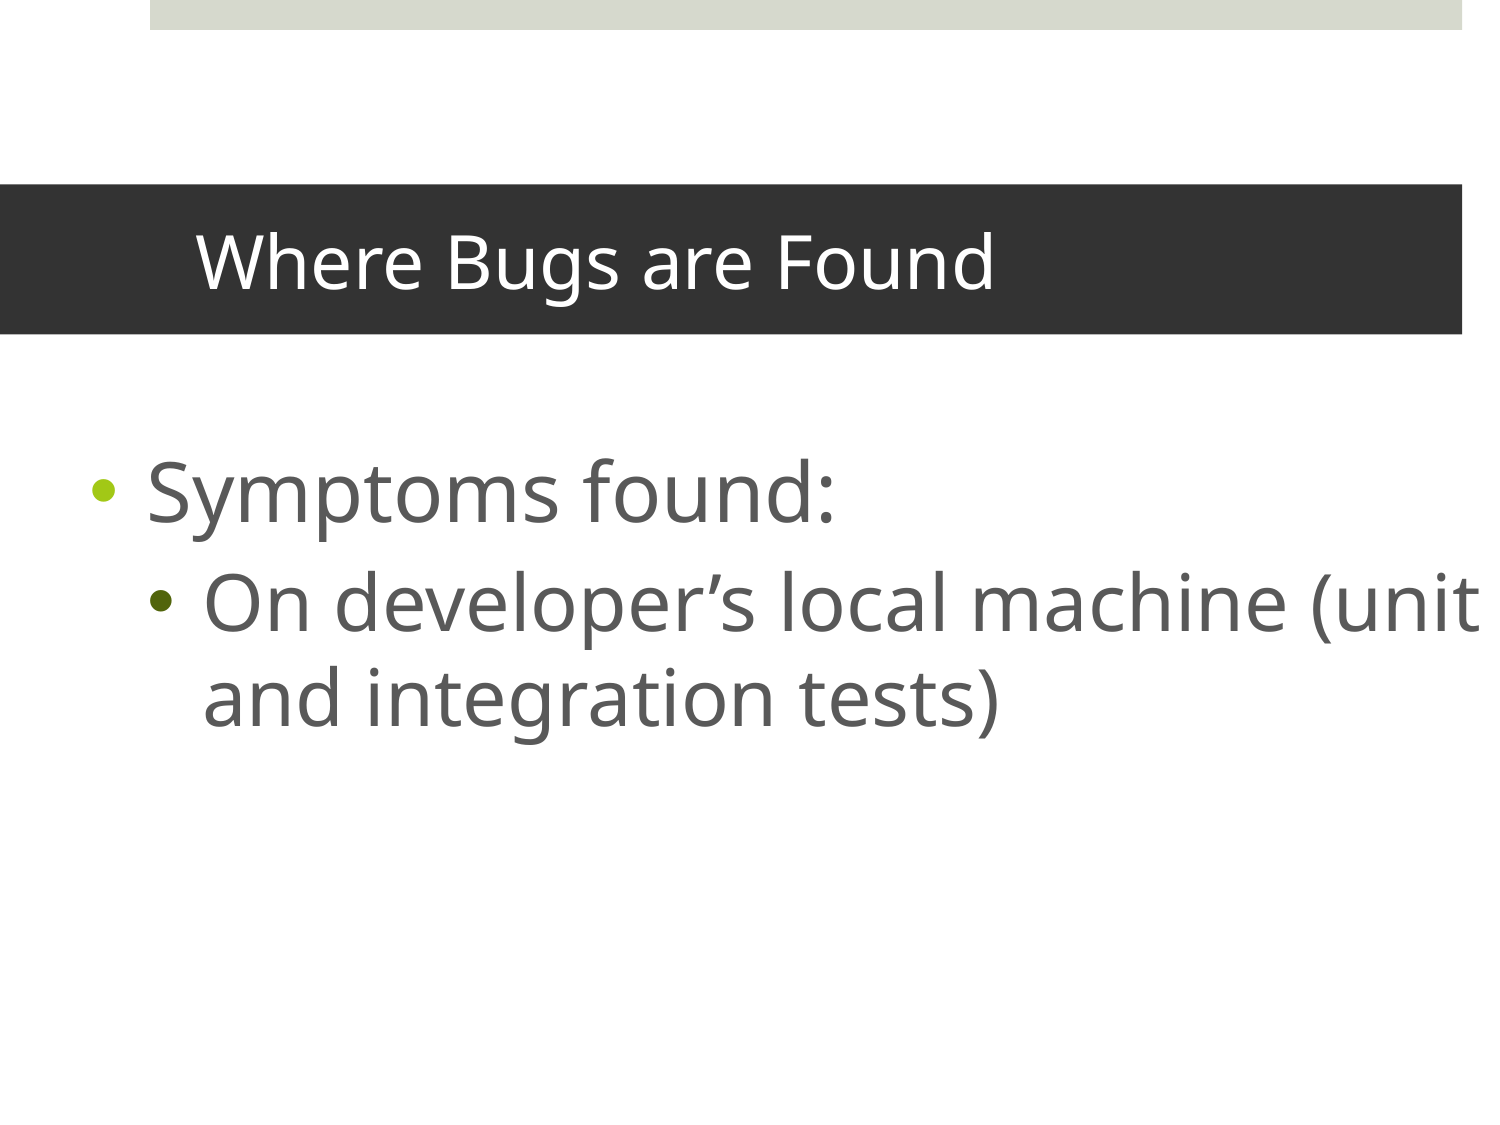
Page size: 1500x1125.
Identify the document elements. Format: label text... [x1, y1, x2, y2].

title Where Bugs are Found [0, 184, 1463, 335]
text_box Symptoms found: On developer’s local machine (unit and integration tests) [74, 432, 1500, 1124]
